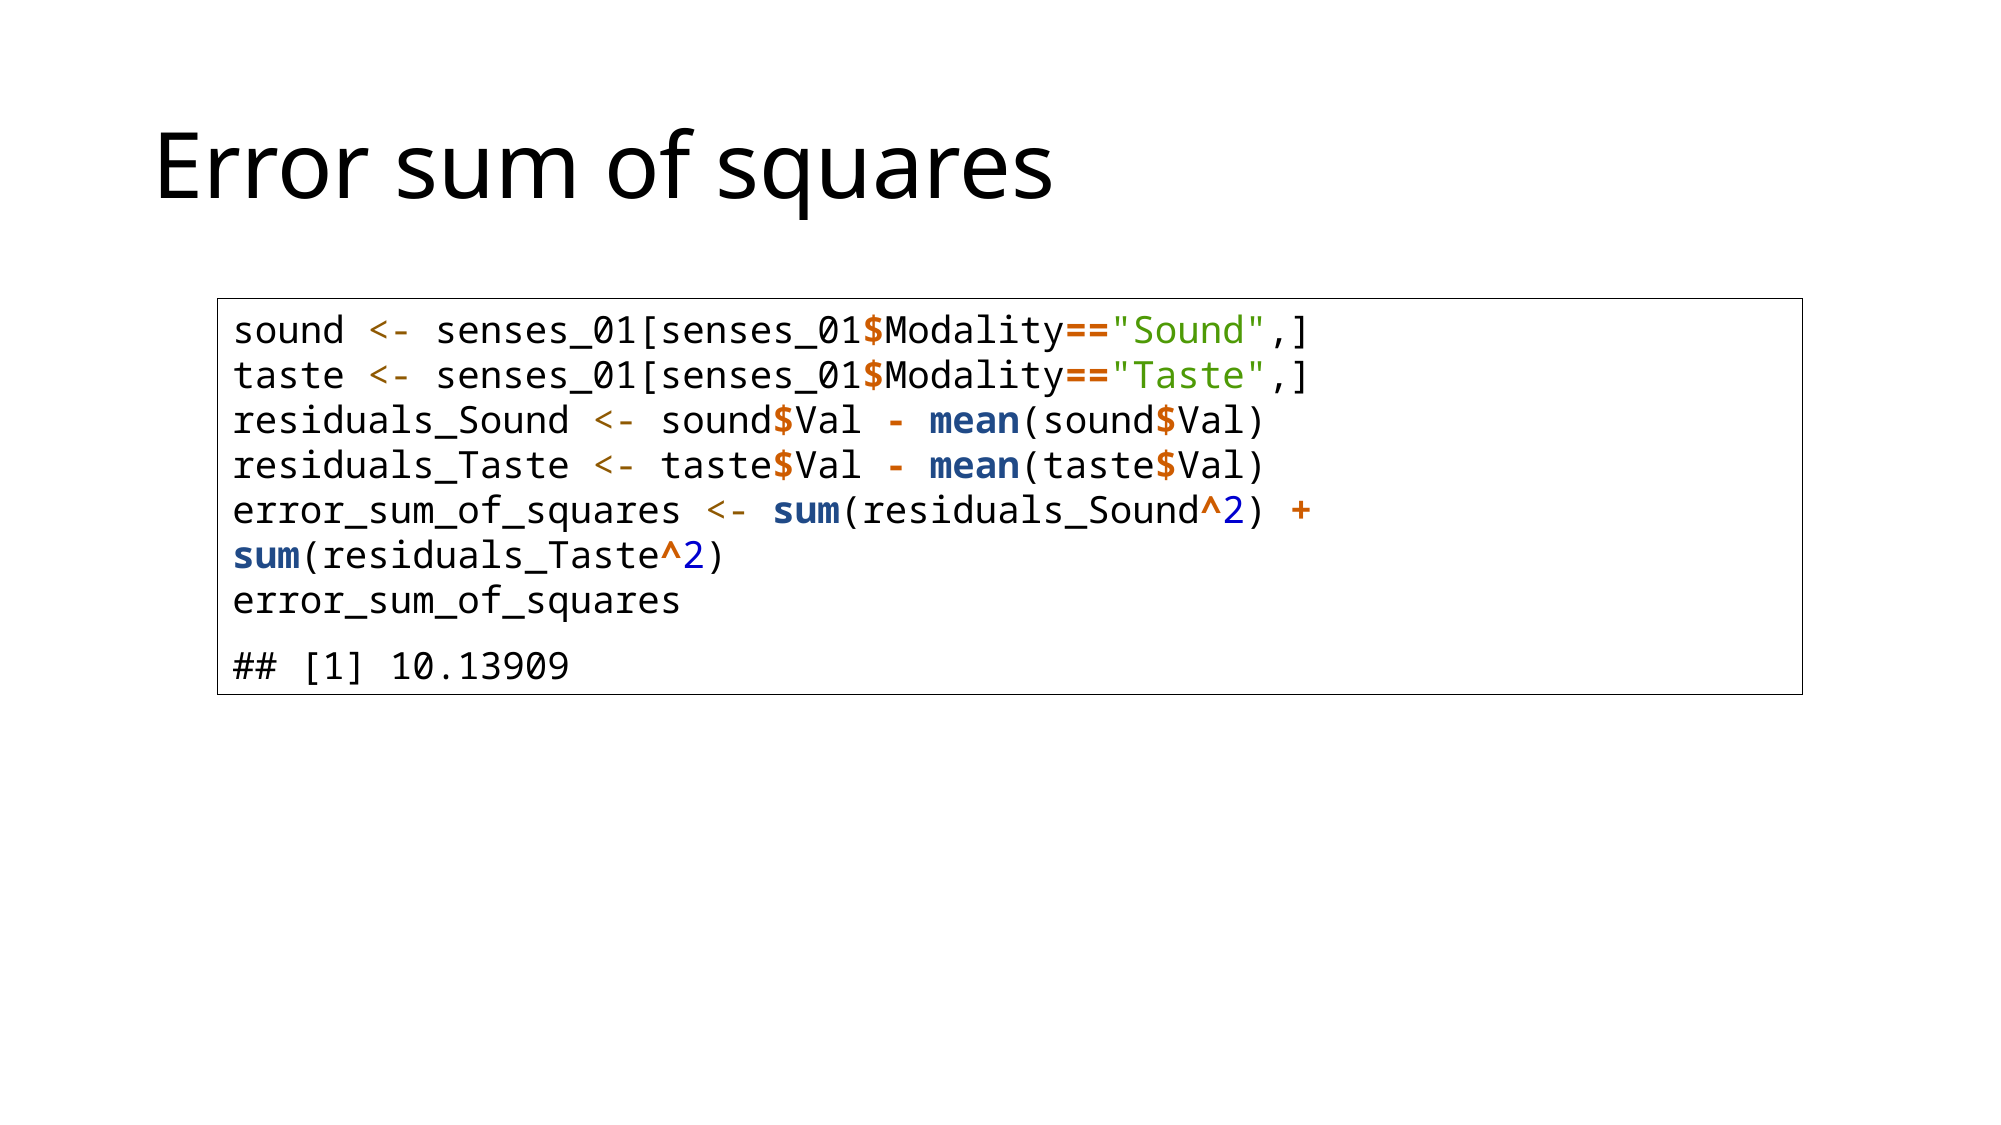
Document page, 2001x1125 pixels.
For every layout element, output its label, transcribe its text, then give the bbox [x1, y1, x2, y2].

title Error sum of squares [137, 59, 1863, 278]
text_box sound <- senses_01[senses_01$Modality=="Sound",] taste <- senses_01[senses_01$Modality=="Taste",] residuals_Sound <- sound$Val - mean(sound$Val) residuals_Taste <- taste$Val - mean(taste$Val) error_sum_of_squares <- sum(residuals_Sound^2) + sum(residuals_Taste^2) error_sum_of_squares ## [1] 10.13909 [217, 298, 1803, 695]
